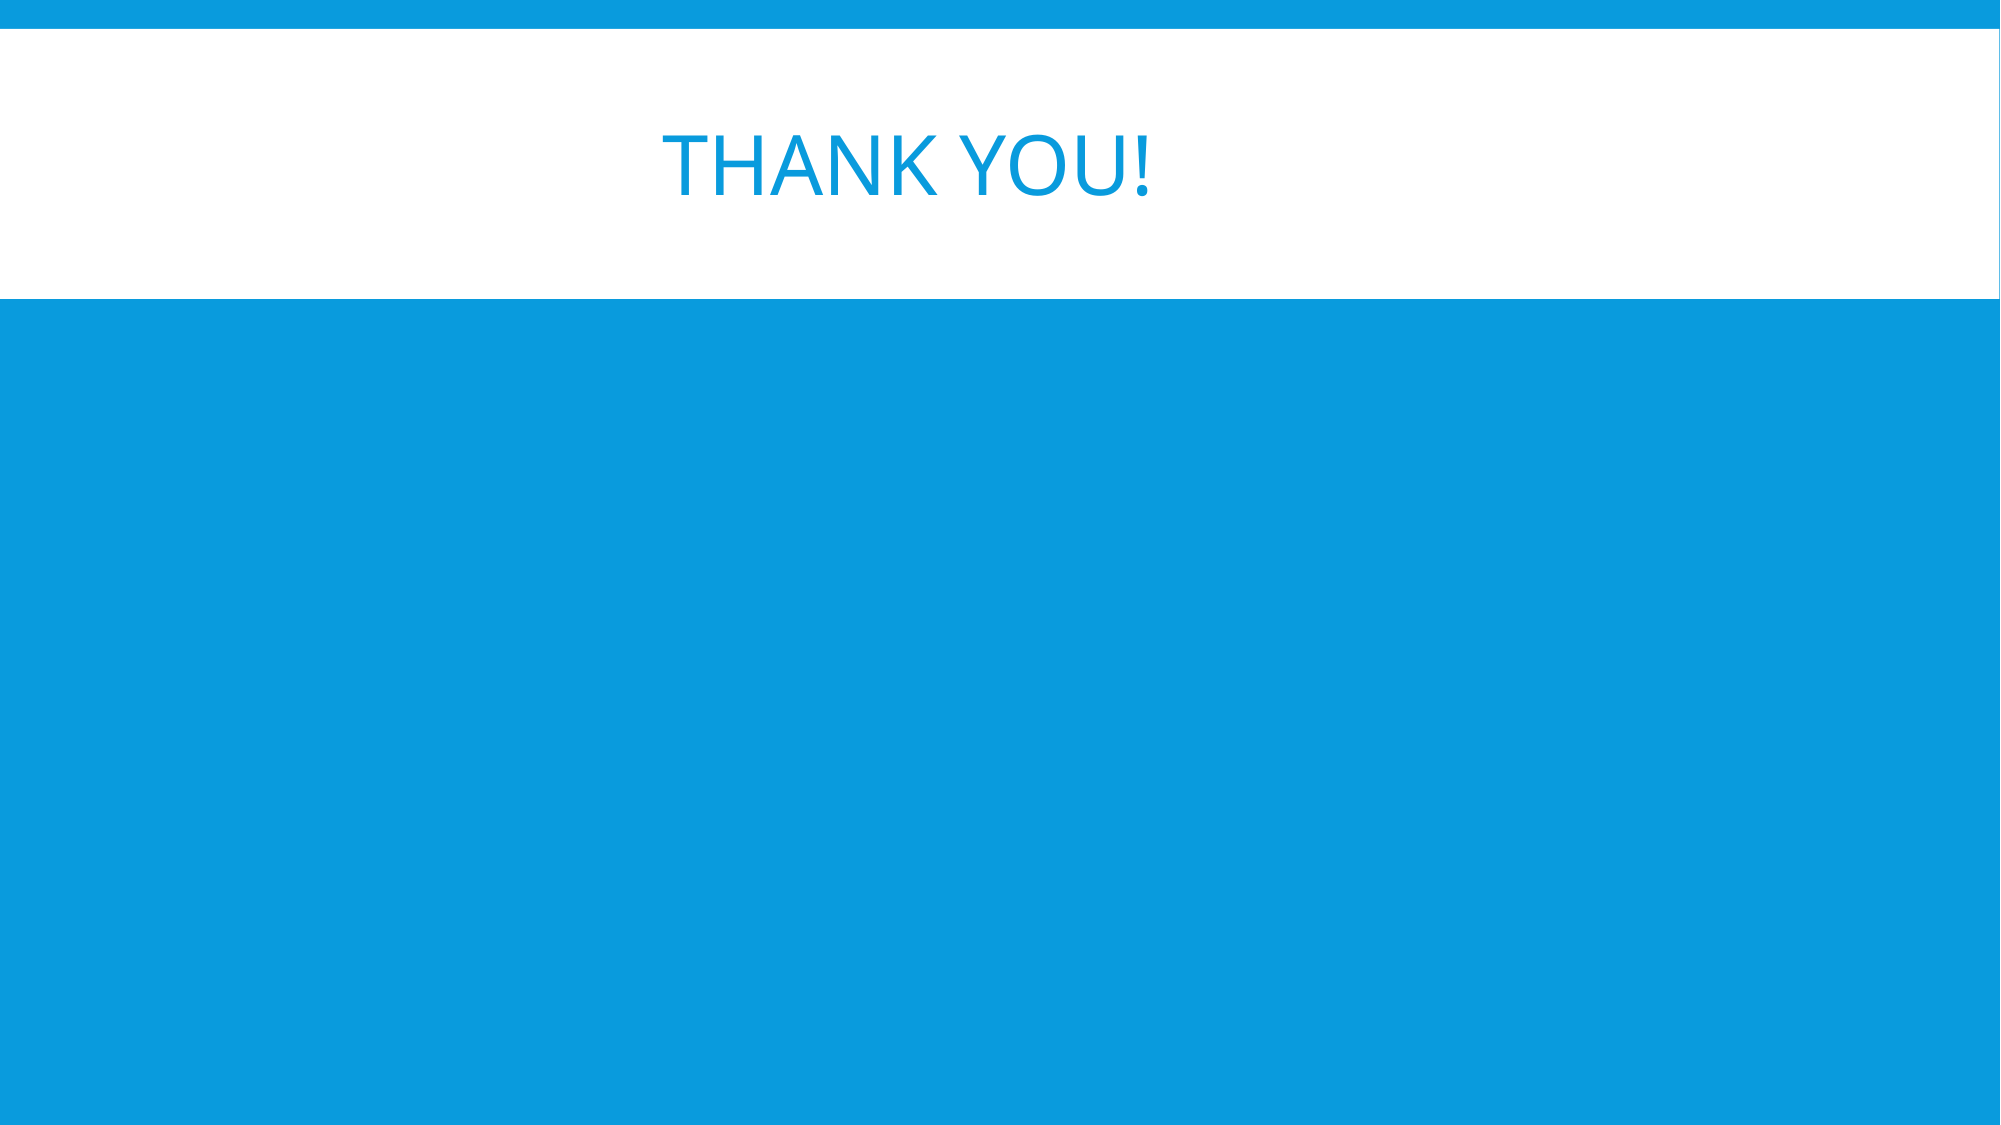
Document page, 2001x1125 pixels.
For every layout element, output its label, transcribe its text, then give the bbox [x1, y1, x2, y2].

title Thank you! [197, 46, 1803, 295]
